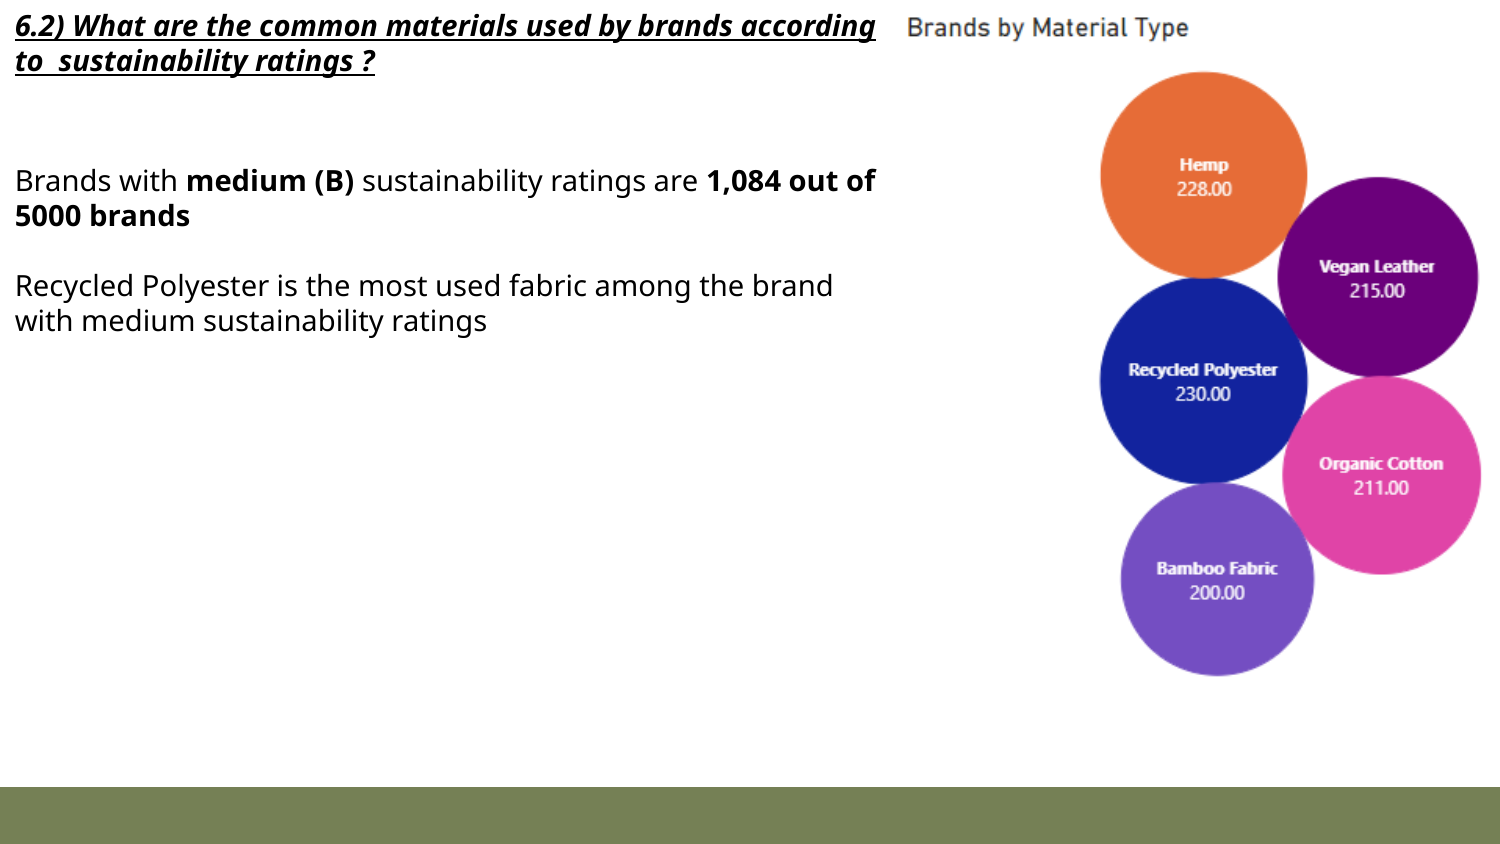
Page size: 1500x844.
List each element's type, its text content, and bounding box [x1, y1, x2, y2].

text_box Brands with medium (B) sustainability ratings are 1,084 out of 5000 brands Recycled Polyester is the most used fabric among the brand with medium sustainability ratings [0, 154, 891, 345]
picture [896, 0, 1500, 690]
picture [0, 787, 1500, 844]
text_box 6.2) What are the common materials used by brands according to sustainability ratings ? [0, 0, 894, 85]
